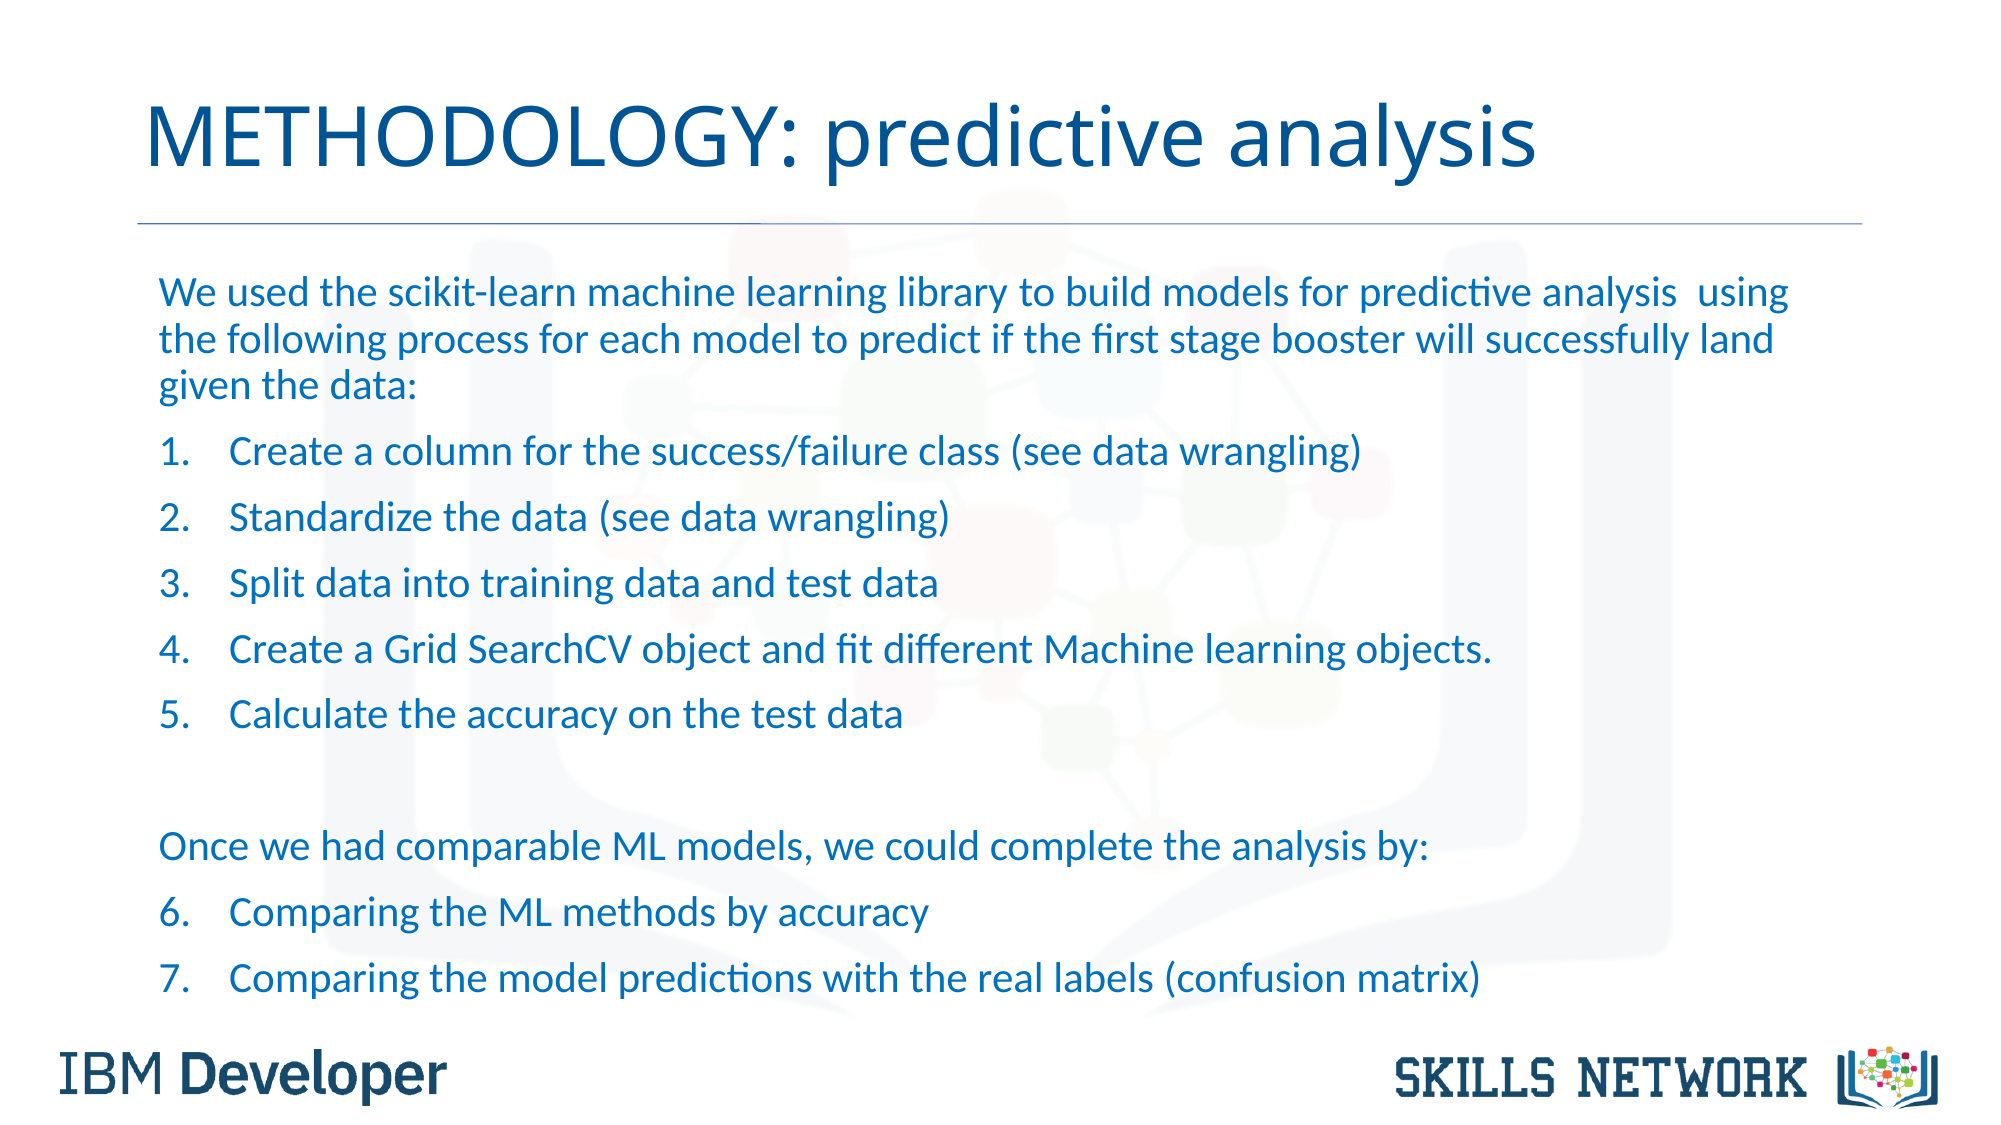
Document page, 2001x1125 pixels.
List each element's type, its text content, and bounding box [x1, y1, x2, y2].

picture [1390, 1045, 1945, 1111]
picture [55, 1045, 459, 1108]
list We used the scikit-learn machine learning library to build models for predictive analysis using the following process for each model to predict if the first stage booster will successfully land given the data: Create a column for the success/failure class (see data wrangling) Standardize the data (see data wrangling) Split data into training data and test data Create a Grid SearchCV object and fit different Machine learning objects. Calculate the accuracy on the test data Once we had comparable ML models, we could complete the analysis by: Comparing the ML methods by accuracy Comparing the model predictions with the real labels (confusion matrix) [143, 262, 1845, 1018]
title METHODOLOGY: predictive analysis [128, 61, 1863, 218]
